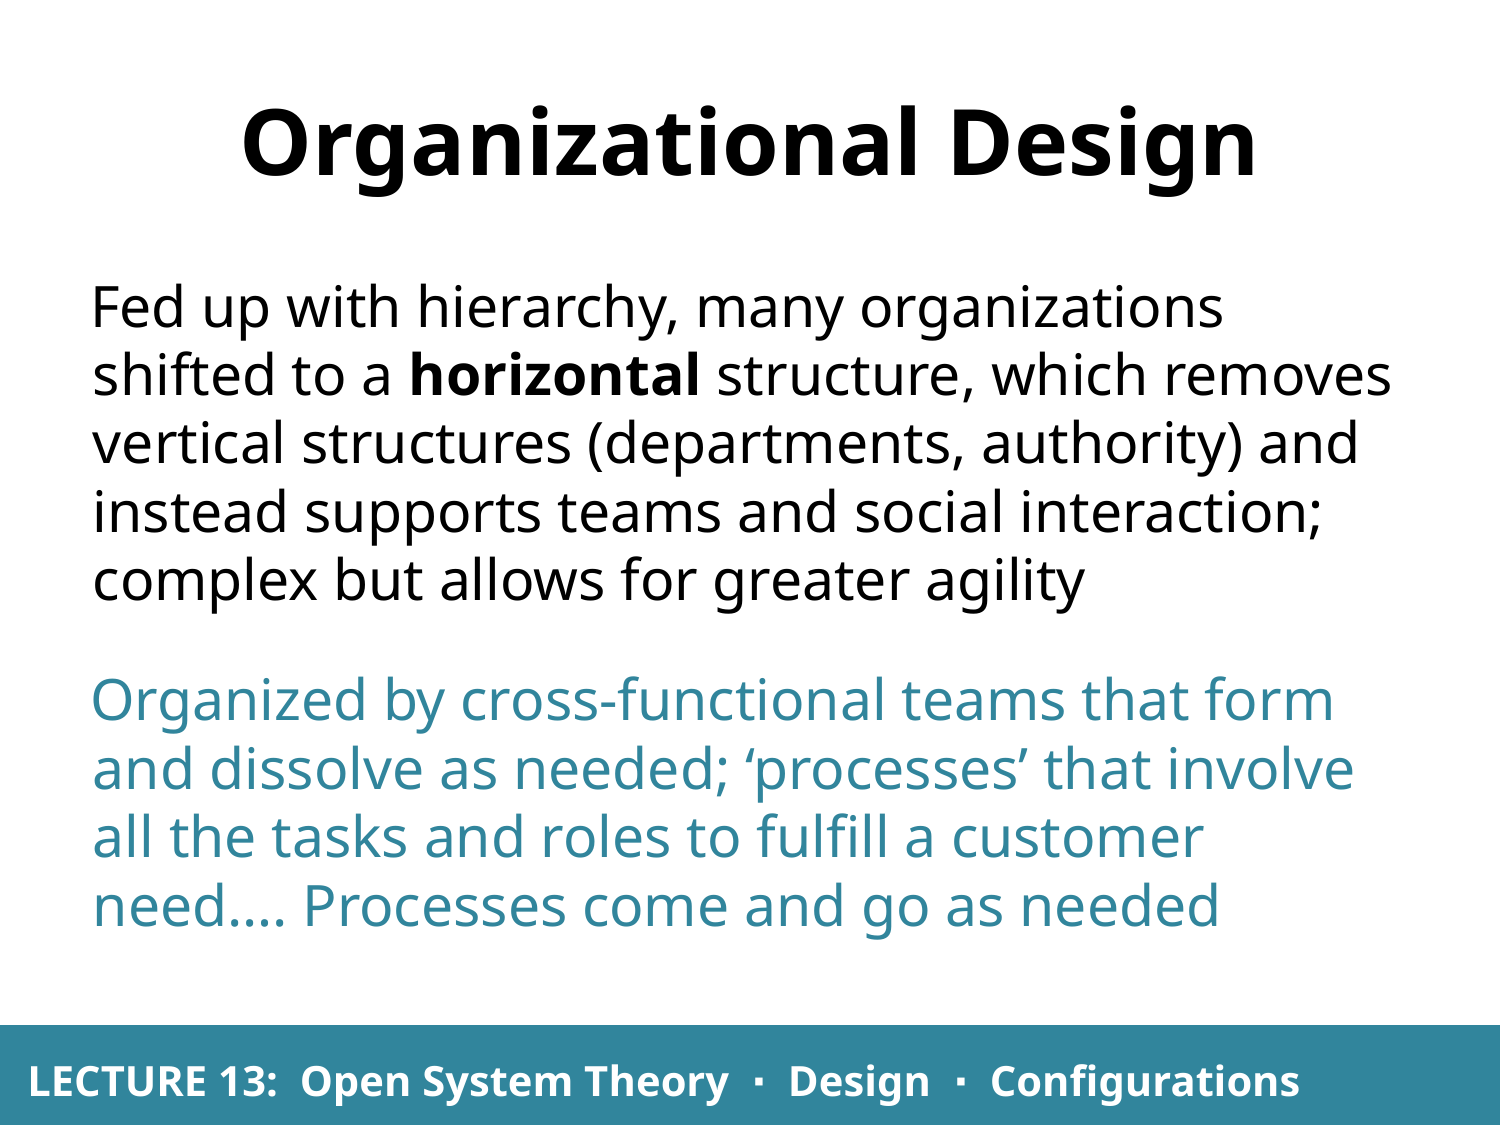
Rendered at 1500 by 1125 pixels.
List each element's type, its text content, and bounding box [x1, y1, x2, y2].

title Organizational Design [75, 45, 1425, 233]
list Fed up with hierarchy, many organizations shifted to a horizontal structure, which removes vertical structures (departments, authority) and instead supports teams and social interaction; complex but allows for greater agility Organized by cross-functional teams that form and dissolve as needed; ‘processes’ that involve all the tasks and roles to fulfill a customer need…. Processes come and go as needed [75, 262, 1425, 1005]
text_box LECTURE 13: Open System Theory ∙ Design ∙ Configurations [12, 1046, 1488, 1112]
